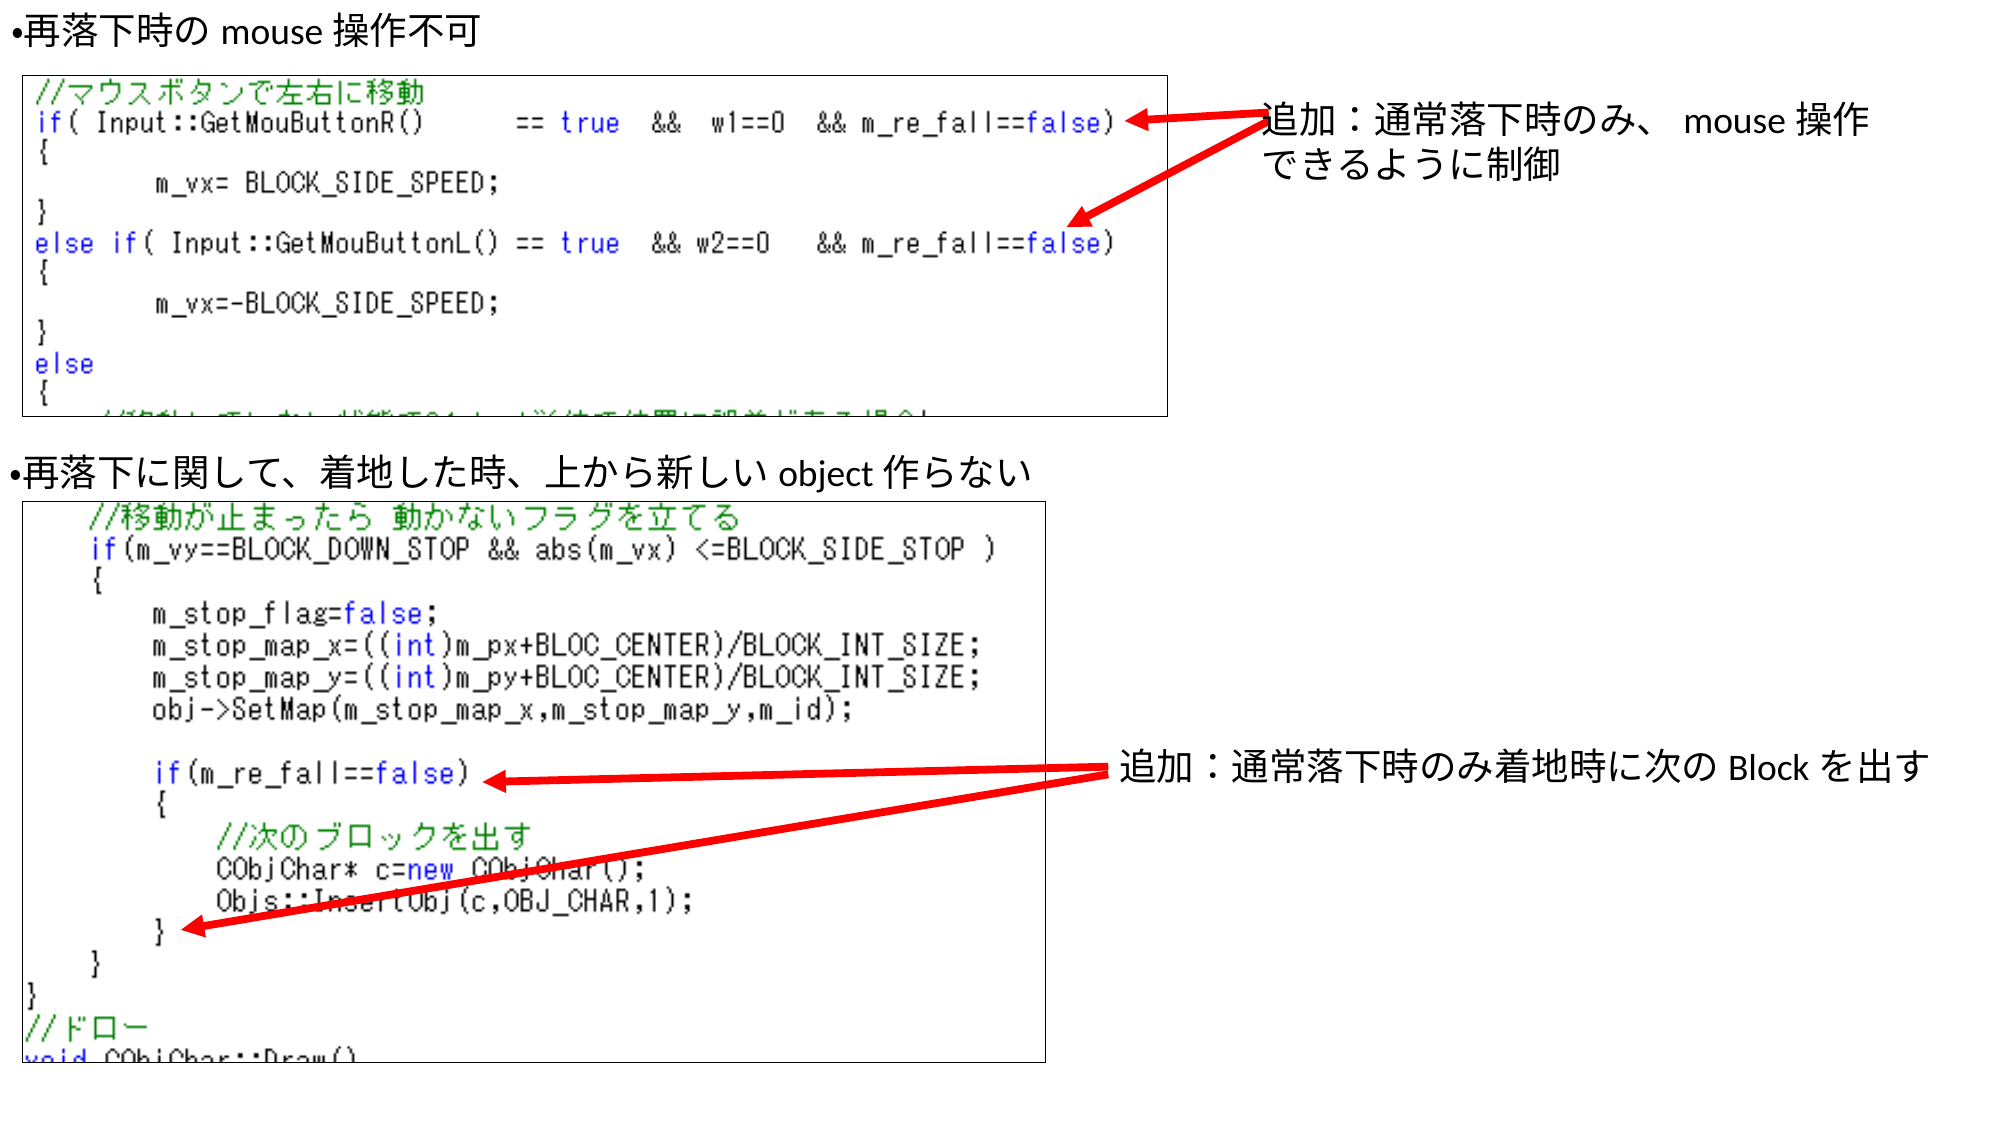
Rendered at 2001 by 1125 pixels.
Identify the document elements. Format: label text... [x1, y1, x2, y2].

picture [22, 75, 1168, 417]
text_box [482, 766, 1109, 774]
text_box 追加：通常落下時のみ、mouse操作 できるように制御 [1247, 88, 1886, 194]
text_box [180, 774, 1109, 930]
text_box ・再落下時のmouse操作不可 [0, 0, 498, 60]
text_box ・再落下に関して、着地した時、上から新しいobject作らない [0, 441, 1048, 501]
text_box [1124, 112, 1269, 120]
text_box 追加：通常落下時のみ着地時に次のBlockを出す [1104, 735, 1946, 796]
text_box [1066, 120, 1269, 227]
picture [22, 501, 1046, 1063]
